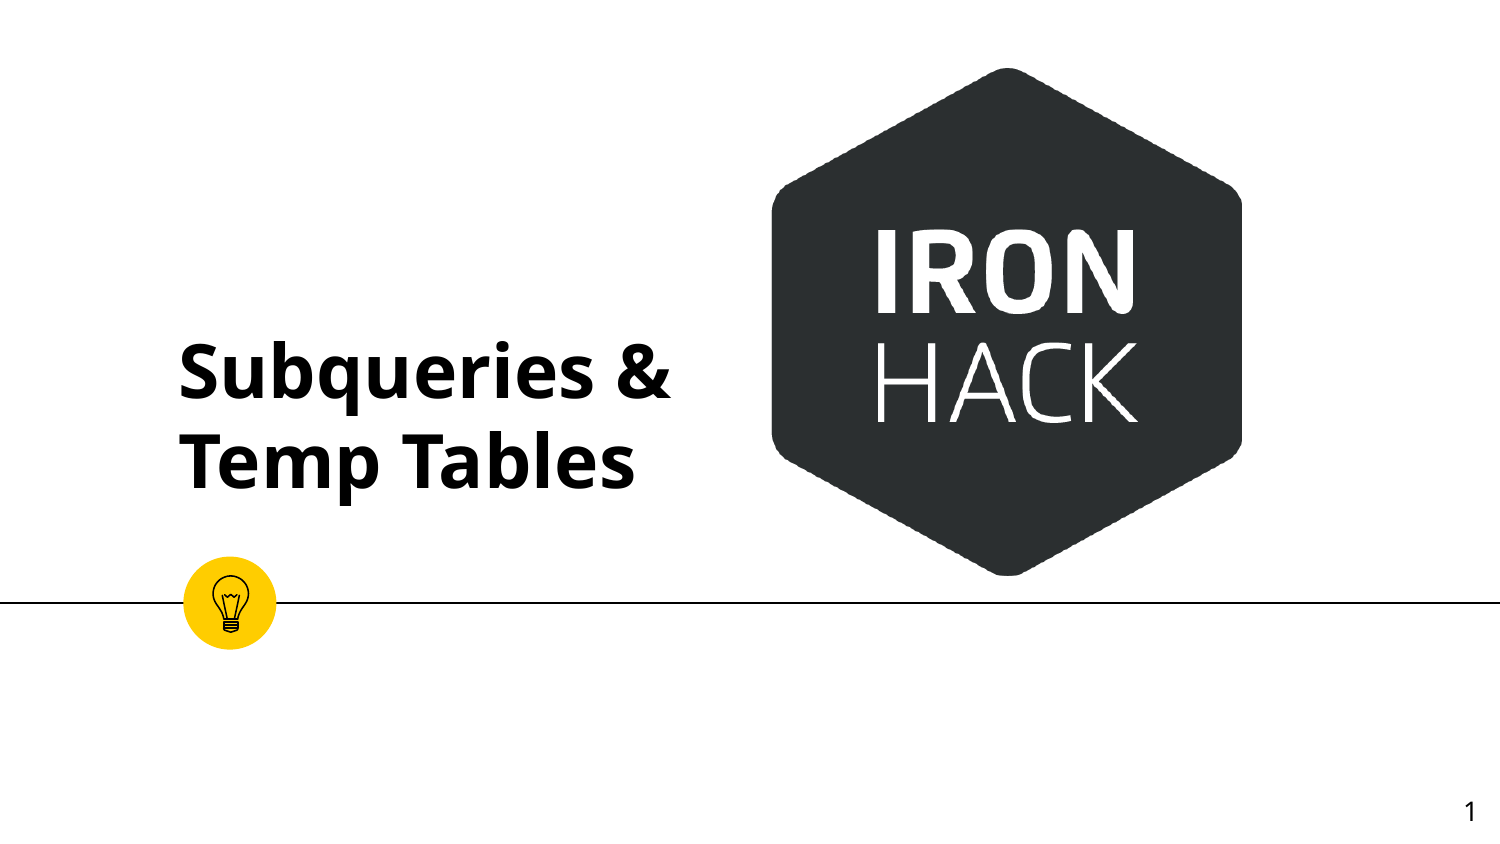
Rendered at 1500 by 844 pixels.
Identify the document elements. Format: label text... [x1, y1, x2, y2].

title Subqueries & Temp Tables [163, 313, 765, 519]
slide_number ‹#› [1403, 779, 1494, 844]
picture [770, 68, 1242, 577]
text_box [212, 575, 249, 633]
